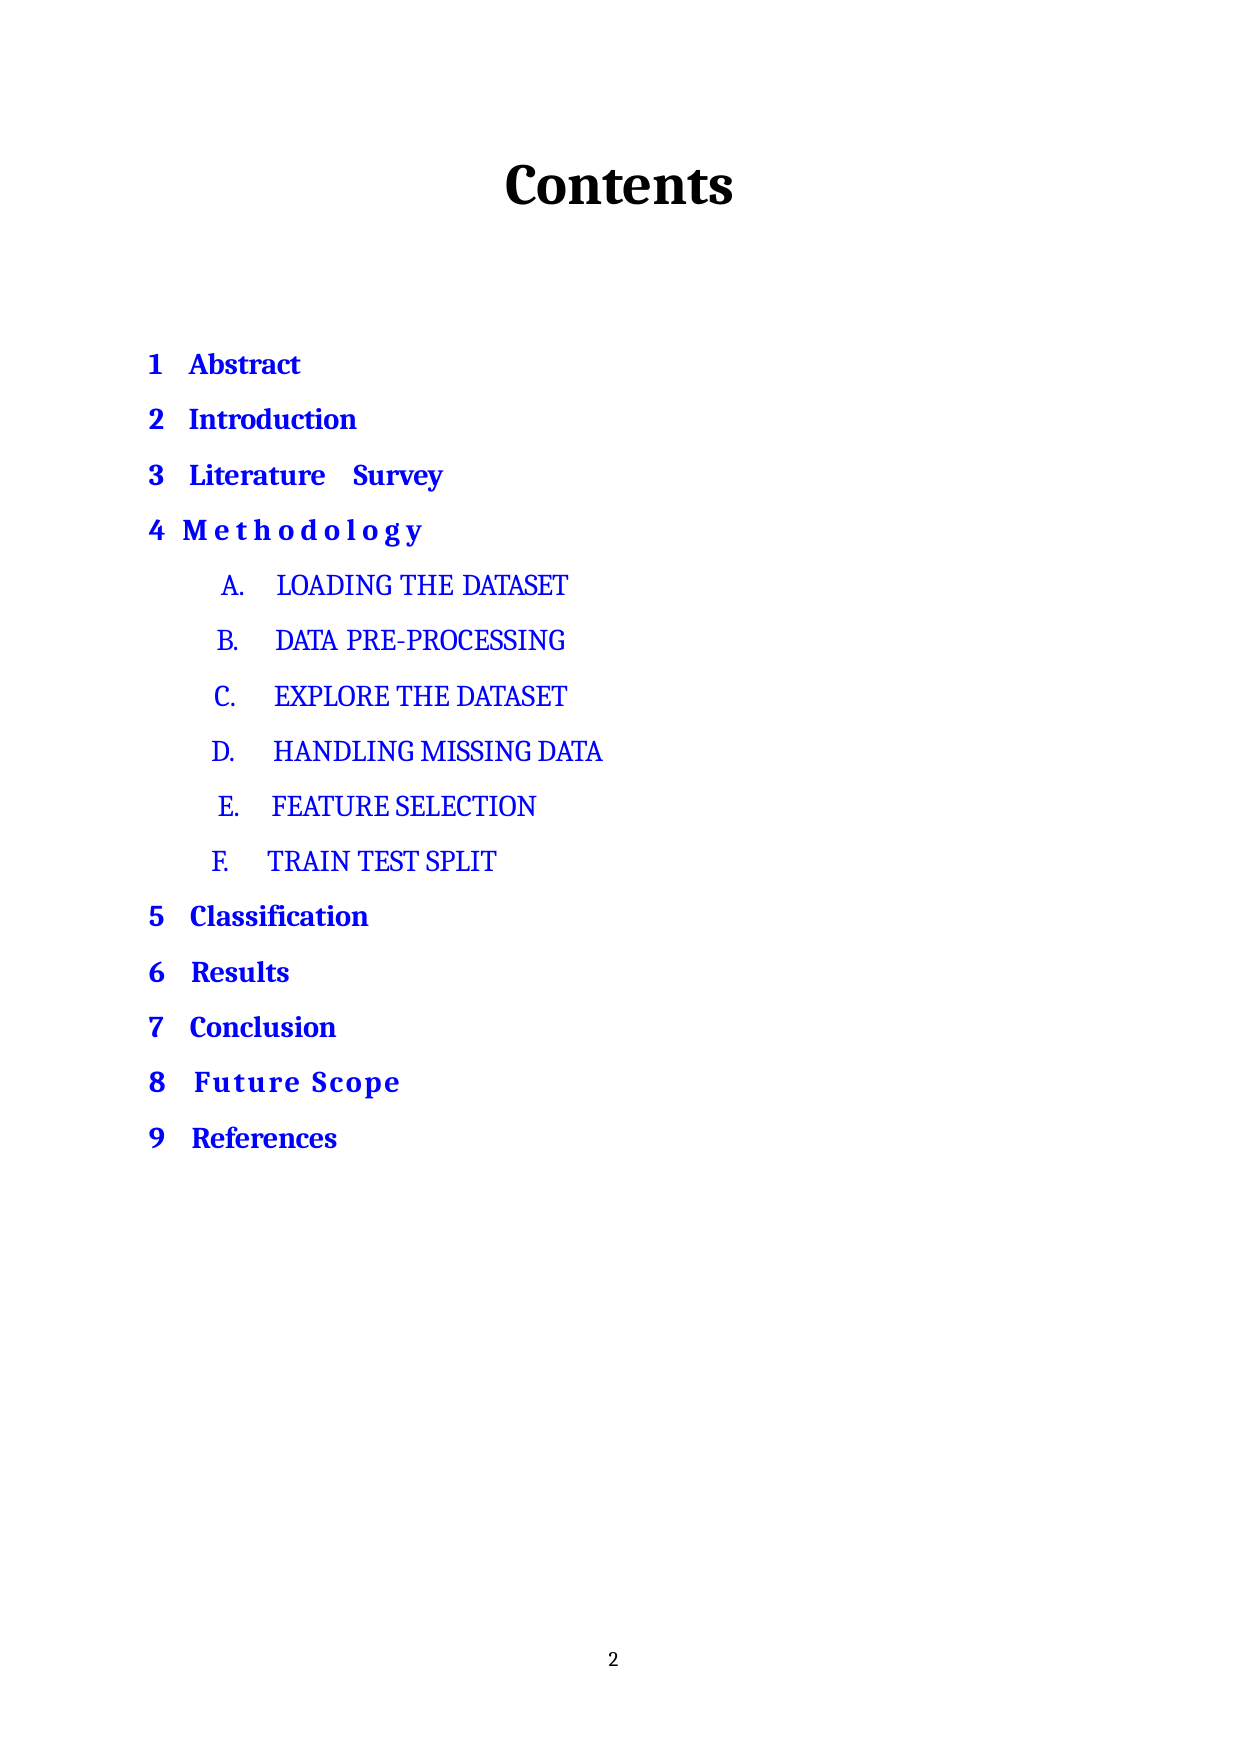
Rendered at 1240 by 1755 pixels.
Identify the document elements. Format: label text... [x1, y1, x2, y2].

slide_number 2 [602, 1644, 641, 1755]
text_box Contents Abstract Introduction Literature Survey Methodology A. LOADING THE DATASET B. DATA PRE-PROCESSING C. EXPLORE THE DATASET D. HANDLING MISSING DATA E. FEATURE SELECTION F. TRAIN TEST SPLIT 5 Classification 6 Results 7 Conclusion 8 Future Scope 9 References [143, 140, 1096, 1155]
